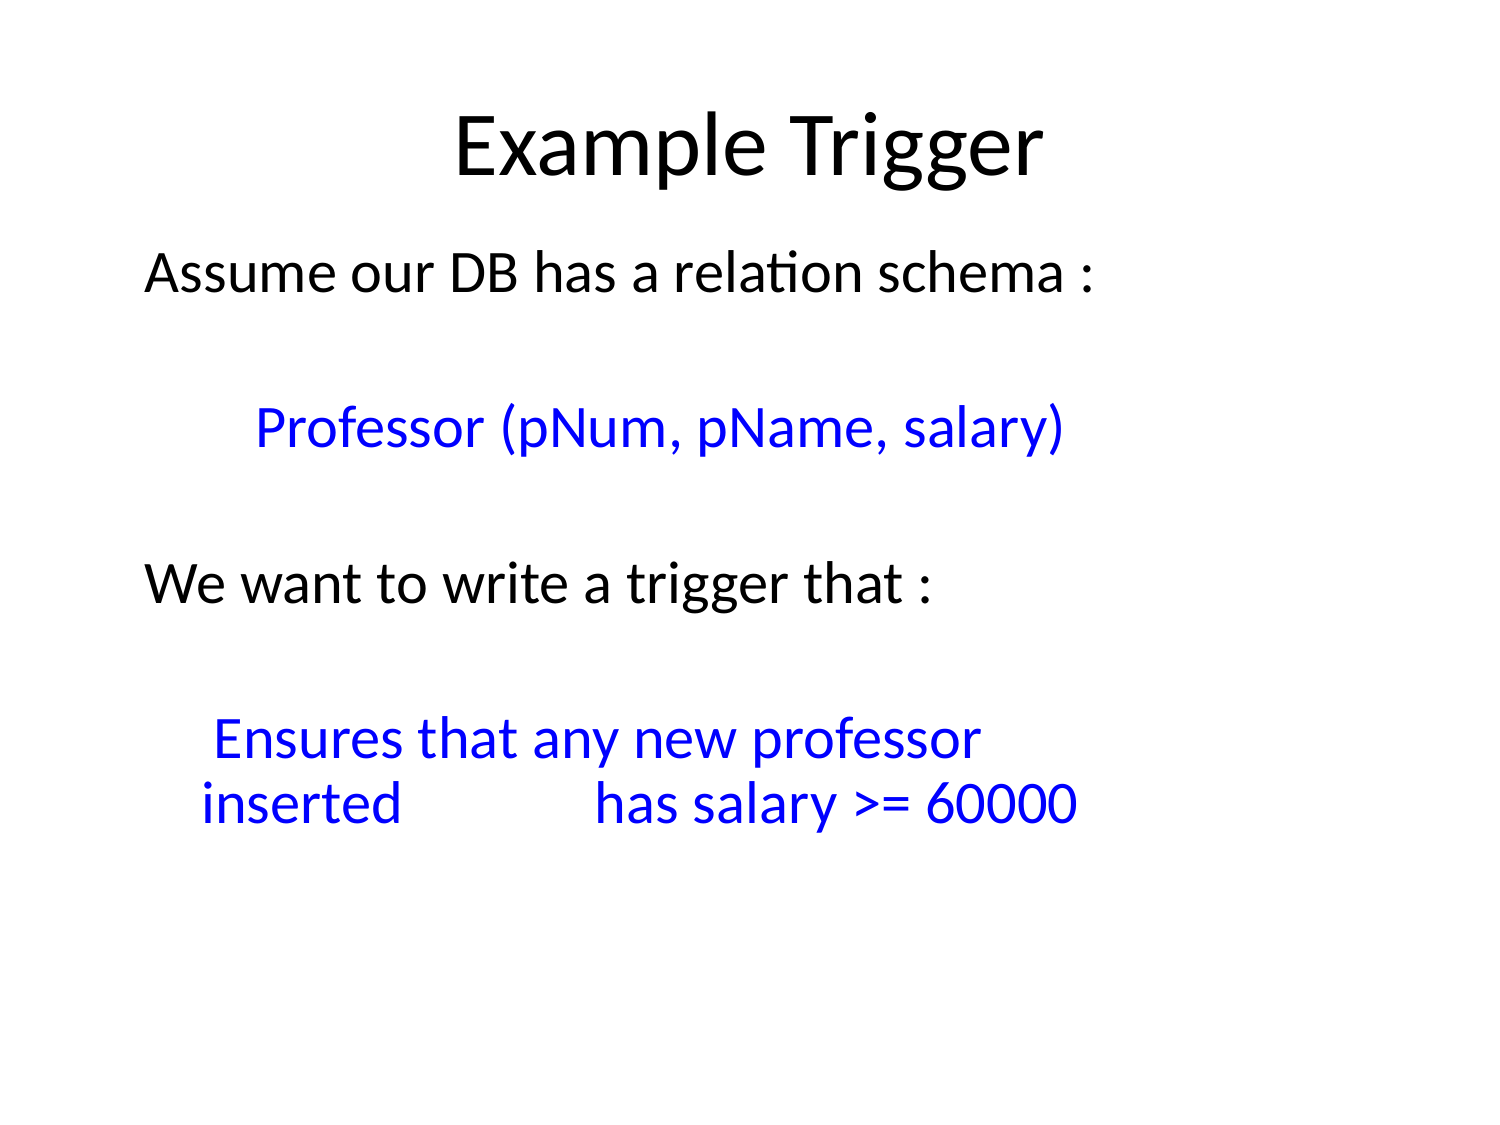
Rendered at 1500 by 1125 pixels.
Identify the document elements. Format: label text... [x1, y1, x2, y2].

title Example Trigger [74, 44, 1426, 234]
list Assume our DB has a relation schema : Professor (pNum, pName, salary) We want to write a trigger that : Ensures that any new professor inserted has salary >= 60000 [136, 232, 1188, 902]
